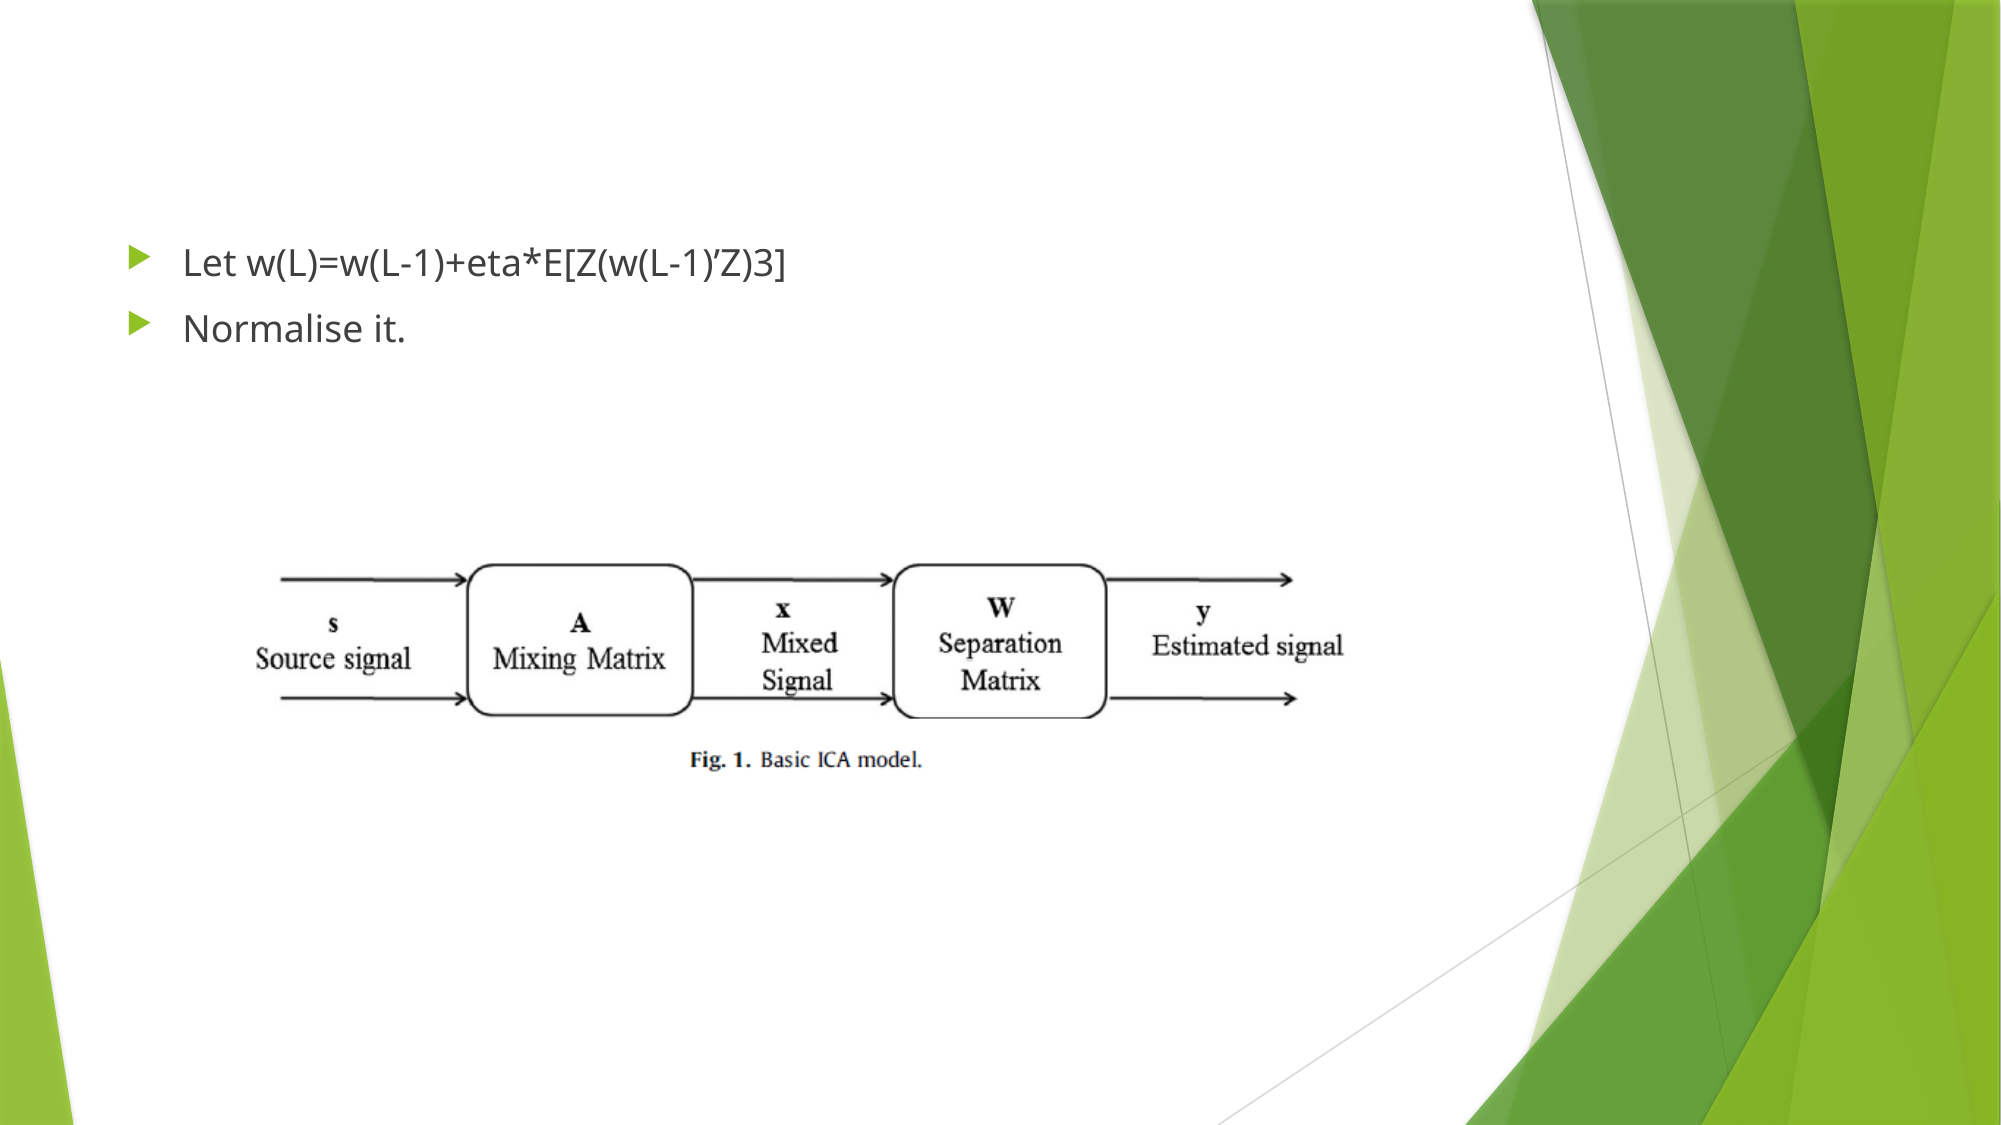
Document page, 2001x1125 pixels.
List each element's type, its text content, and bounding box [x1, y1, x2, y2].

list Let w(L)=w(L-1)+eta*E[Z(w(L-1)’Z)3] Normalise it. [111, 231, 1522, 869]
picture [110, 487, 1481, 819]
